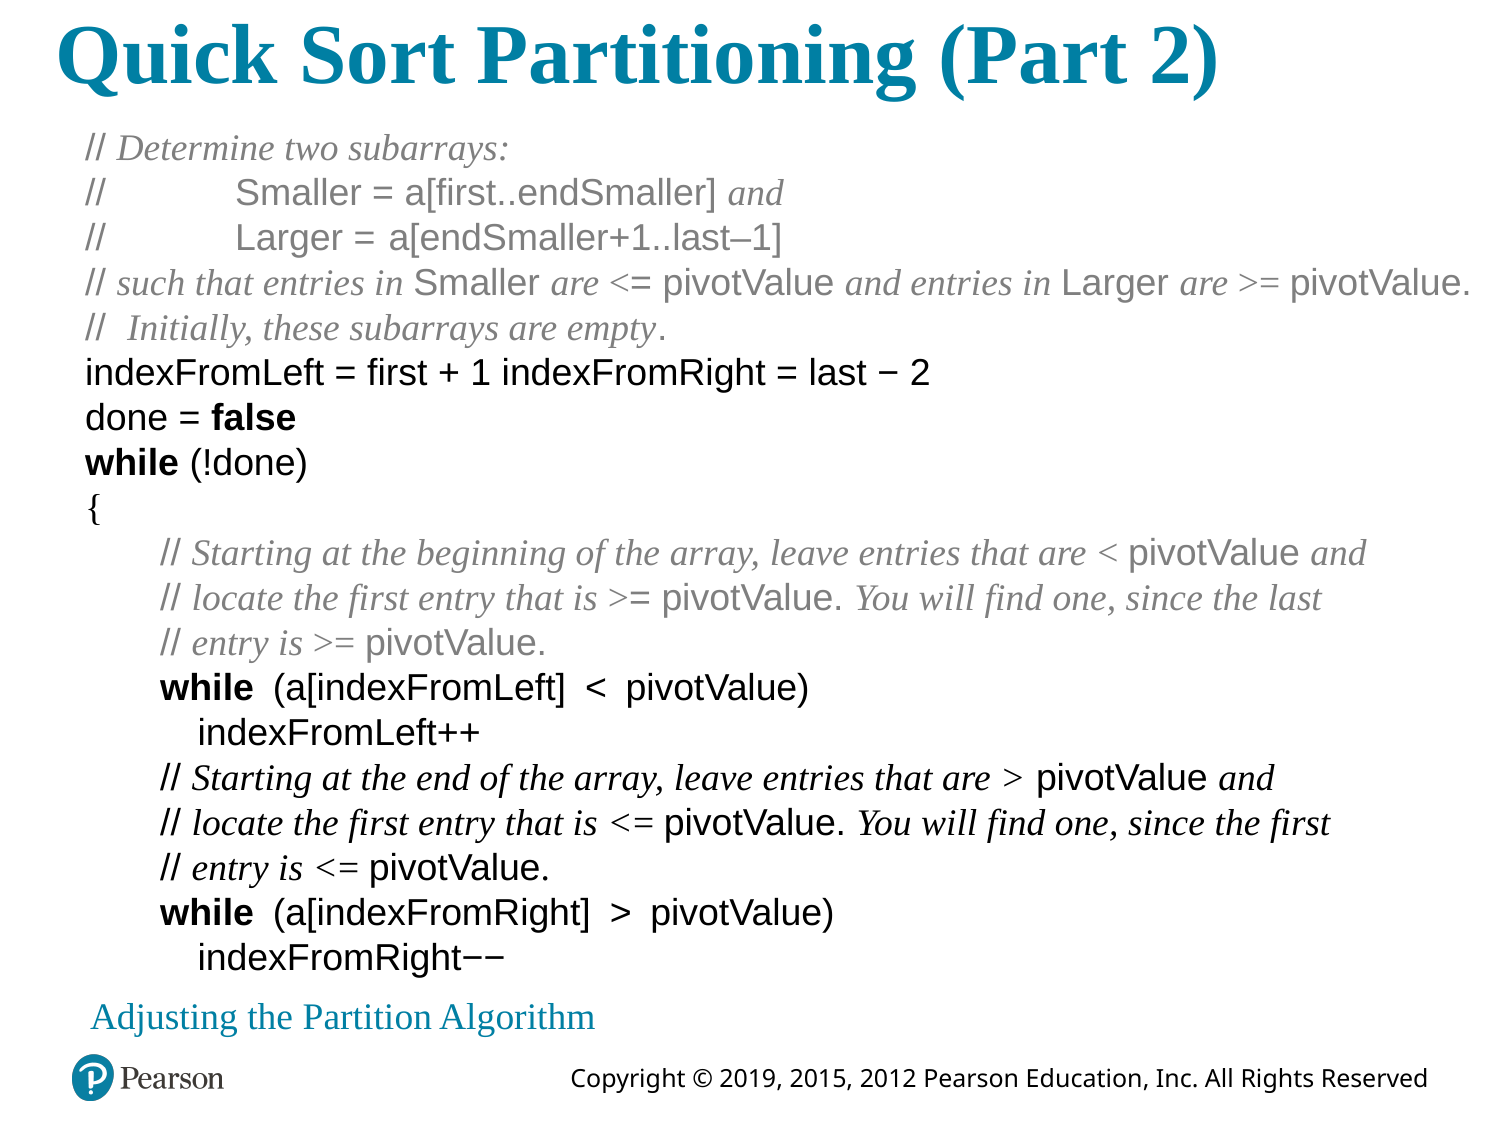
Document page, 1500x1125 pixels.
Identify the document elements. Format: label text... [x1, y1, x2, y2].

picture [98, 1054, 224, 1101]
picture [72, 1087, 83, 1101]
picture [72, 1054, 88, 1070]
list Adjusting the Partition Algorithm [74, 968, 1426, 1053]
title Quick Sort Partitioning (Part 2) [40, 0, 1438, 117]
text_box // Determine two subarrays: // Smaller = a[first..endSmaller] and // Larger = a[endSmaller+1..last–1] // such that entries in Smaller are <= pivotValue and entries in Larger are >= pivotValue. // Initially, these subarrays are empty. indexFromLeft = first + 1 indexFromRight = last − 2 done = false while (!done) { // Starting at the beginning of the array, leave entries that are < pivotValue and // locate the first entry that is >= pivotValue. You will find one, since the last // entry is >= pivotValue. while (a[indexFromLeft] < pivotValue) indexFromLeft++ // Starting at the end of the array, leave entries that are > pivotValue and // locate the first entry that is <= pivotValue. You will find one, since the first // entry is <= pivotValue. while (a[indexFromRight] > pivotValue) indexFromRight−− [77, 115, 1480, 986]
picture [80, 1063, 106, 1088]
